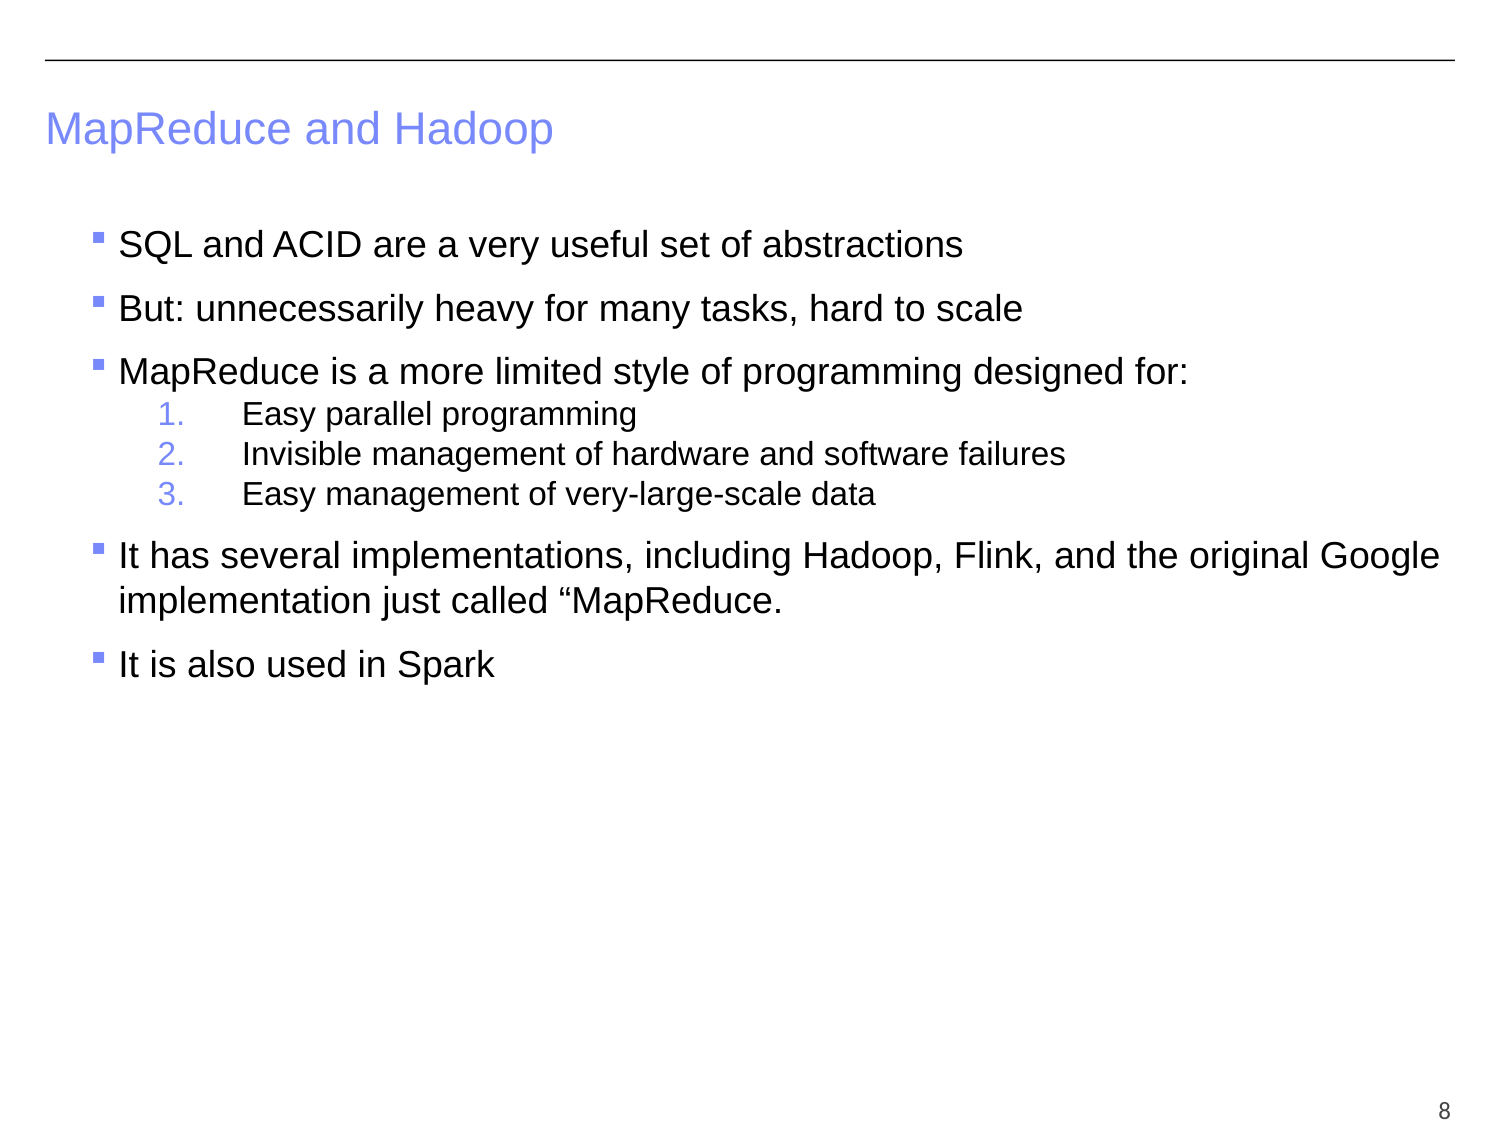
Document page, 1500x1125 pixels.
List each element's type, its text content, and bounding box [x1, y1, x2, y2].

list SQL and ACID are a very useful set of abstractions But: unnecessarily heavy for many tasks, hard to scale MapReduce is a more limited style of programming designed for: Easy parallel programming Invisible management of hardware and software failures Easy management of very-large-scale data It has several implementations, including Hadoop, Flink, and the original Google implementation just called “MapReduce. It is also used in Spark [75, 212, 1500, 1125]
slide_number 8 [1345, 1080, 1467, 1125]
title MapReduce and Hadoop [29, 97, 1455, 173]
